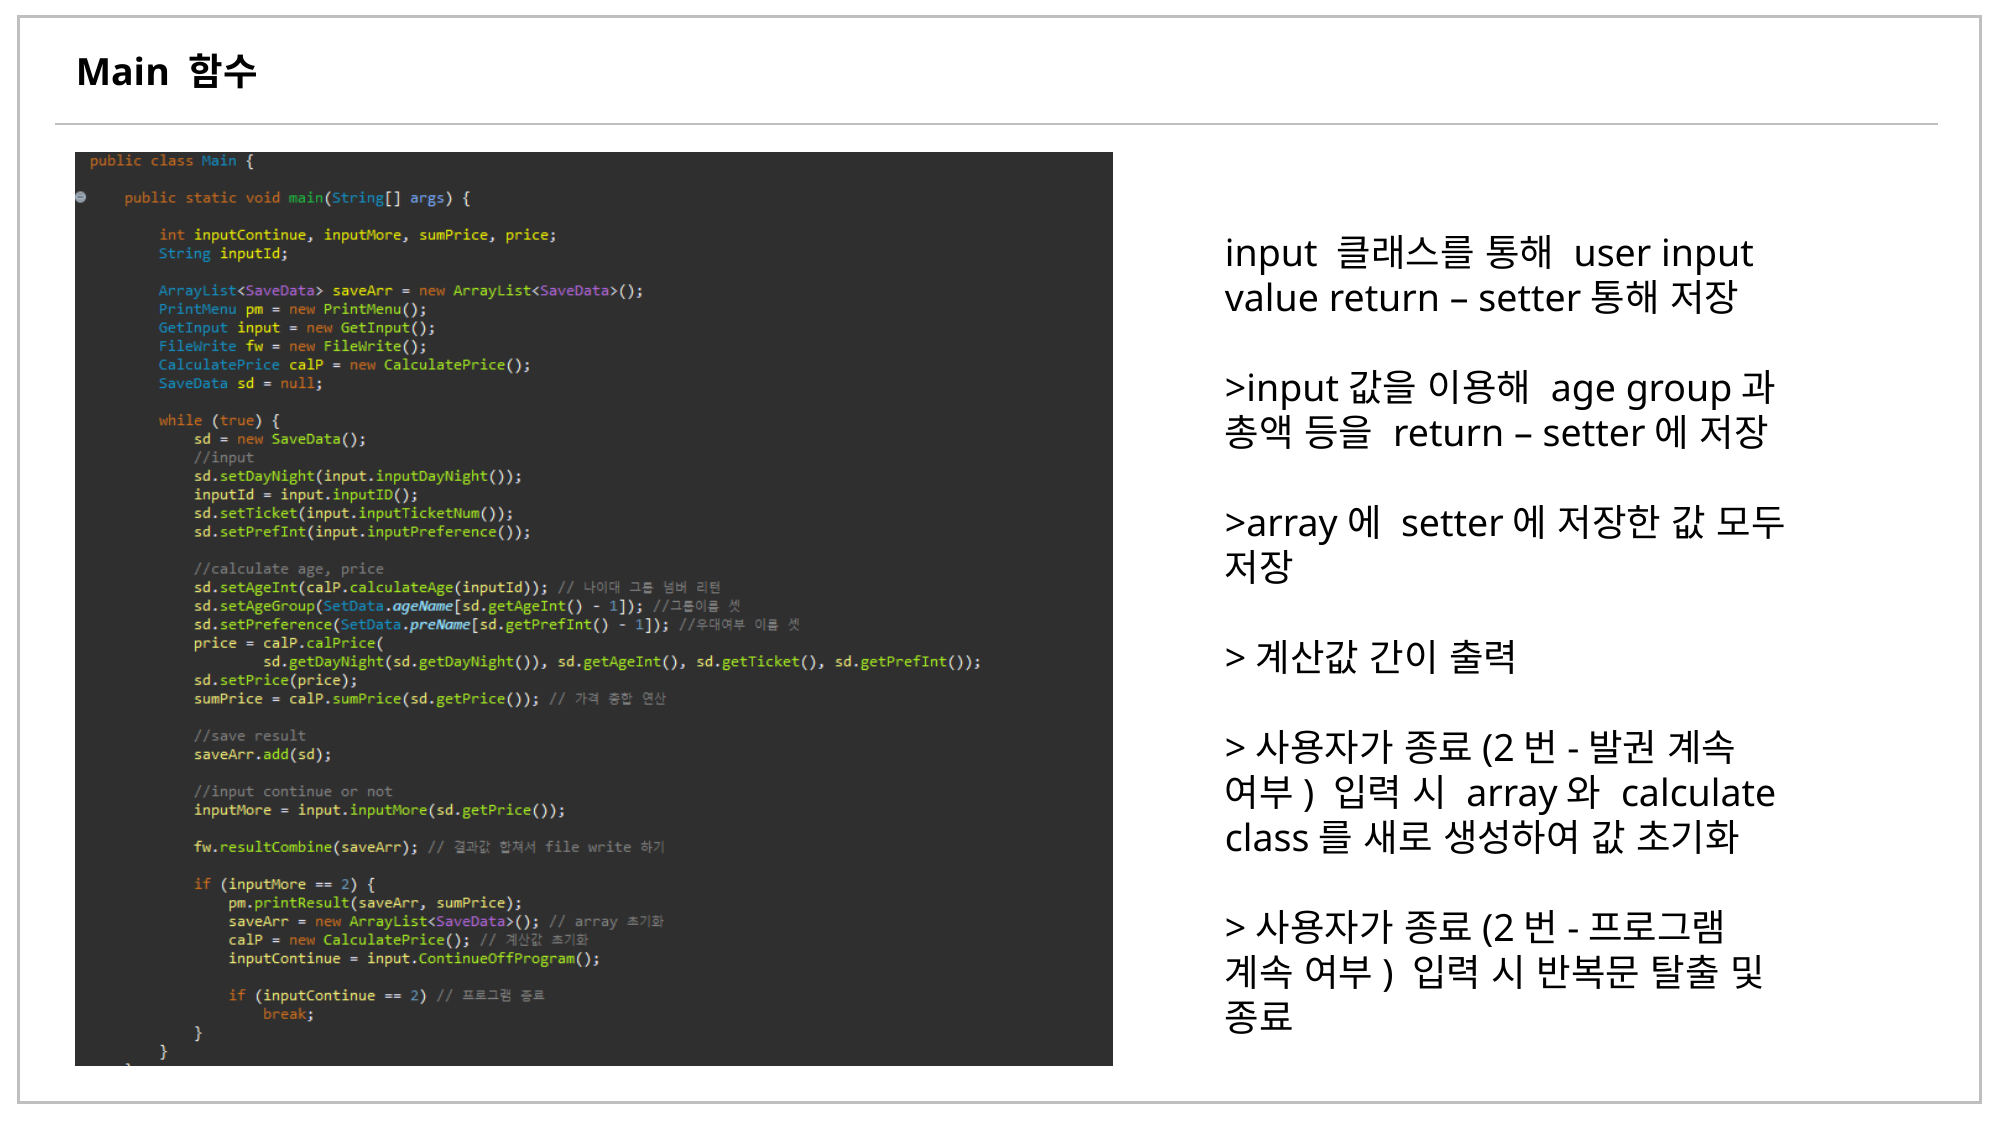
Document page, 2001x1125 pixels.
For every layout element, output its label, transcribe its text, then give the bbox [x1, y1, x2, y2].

text_box input 클래스를 통해 user input value return – setter통해 저장 >input값을 이용해 age group과 총액 등을 return – setter에 저장 >array에 setter에 저장한 값 모두 저장 >계산값 간이 출력 >사용자가 종료(2번-발권 계속 여부) 입력 시 array와 calculate class를 새로 생성하여 값 초기화 >사용자가 종료(2번-프로그램 계속 여부) 입력 시 반복문 탈출 및 종료 [1210, 221, 1806, 1046]
text_box Main 함수 [61, 41, 273, 101]
picture [75, 152, 1113, 1066]
